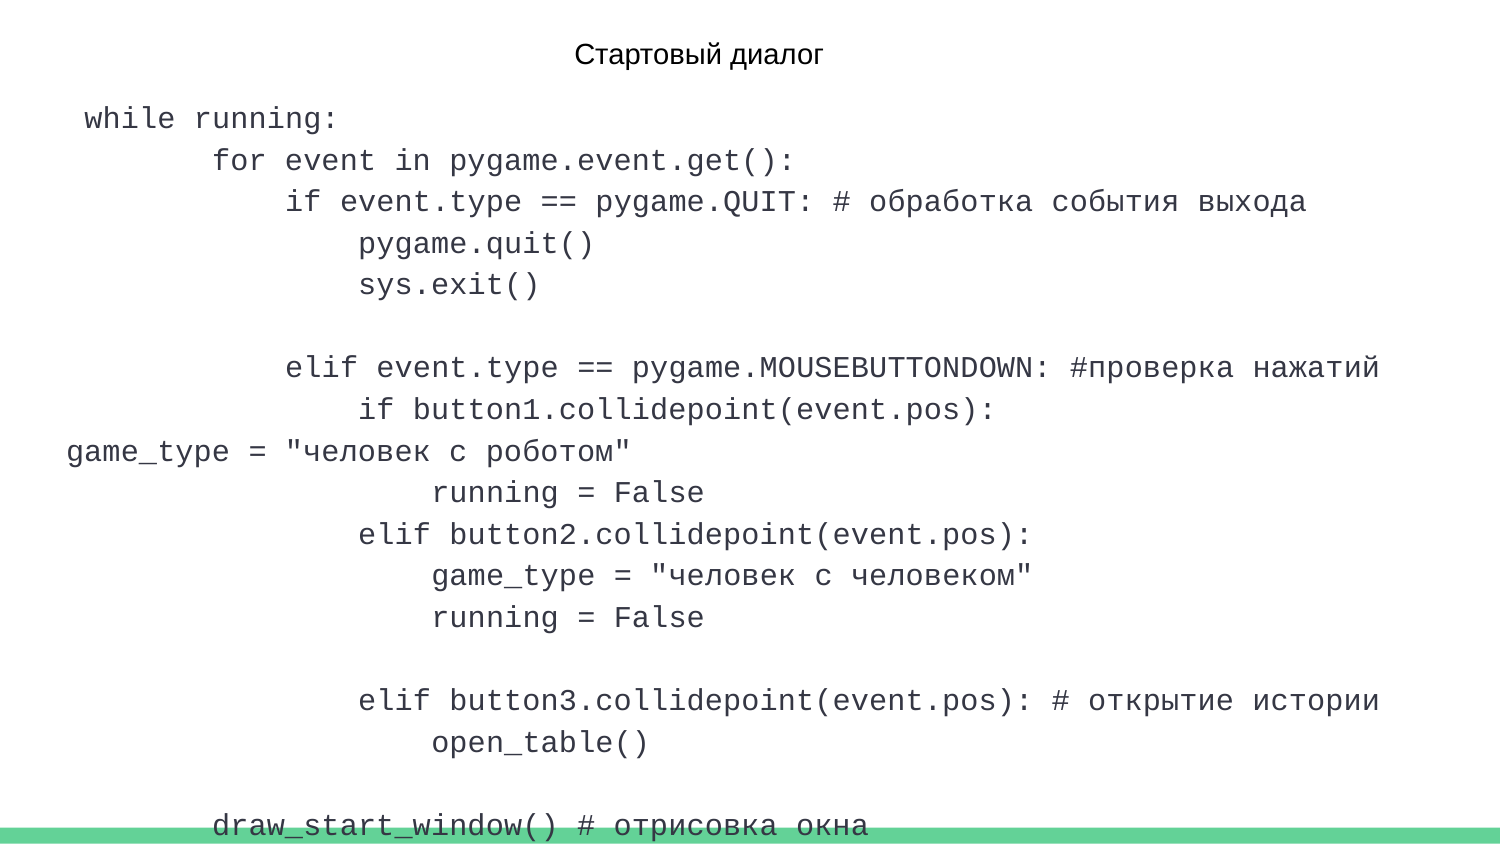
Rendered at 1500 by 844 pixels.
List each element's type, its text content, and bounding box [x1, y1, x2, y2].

list while running: for event in pygame.event.get(): if event.type == pygame.QUIT: # обработка события выхода pygame.quit() sys.exit() elif event.type == pygame.MOUSEBUTTONDOWN: #проверка нажатий if button1.collidepoint(event.pos): game_type = "человек с роботом" running = False elif button2.collidepoint(event.pos): game_type = "человек с человеком" running = False elif button3.collidepoint(event.pos): # открытие истории open_table() draw_start_window() # отрисовка окна [51, 77, 1449, 844]
text_box Стартовый диалог [559, 27, 892, 78]
